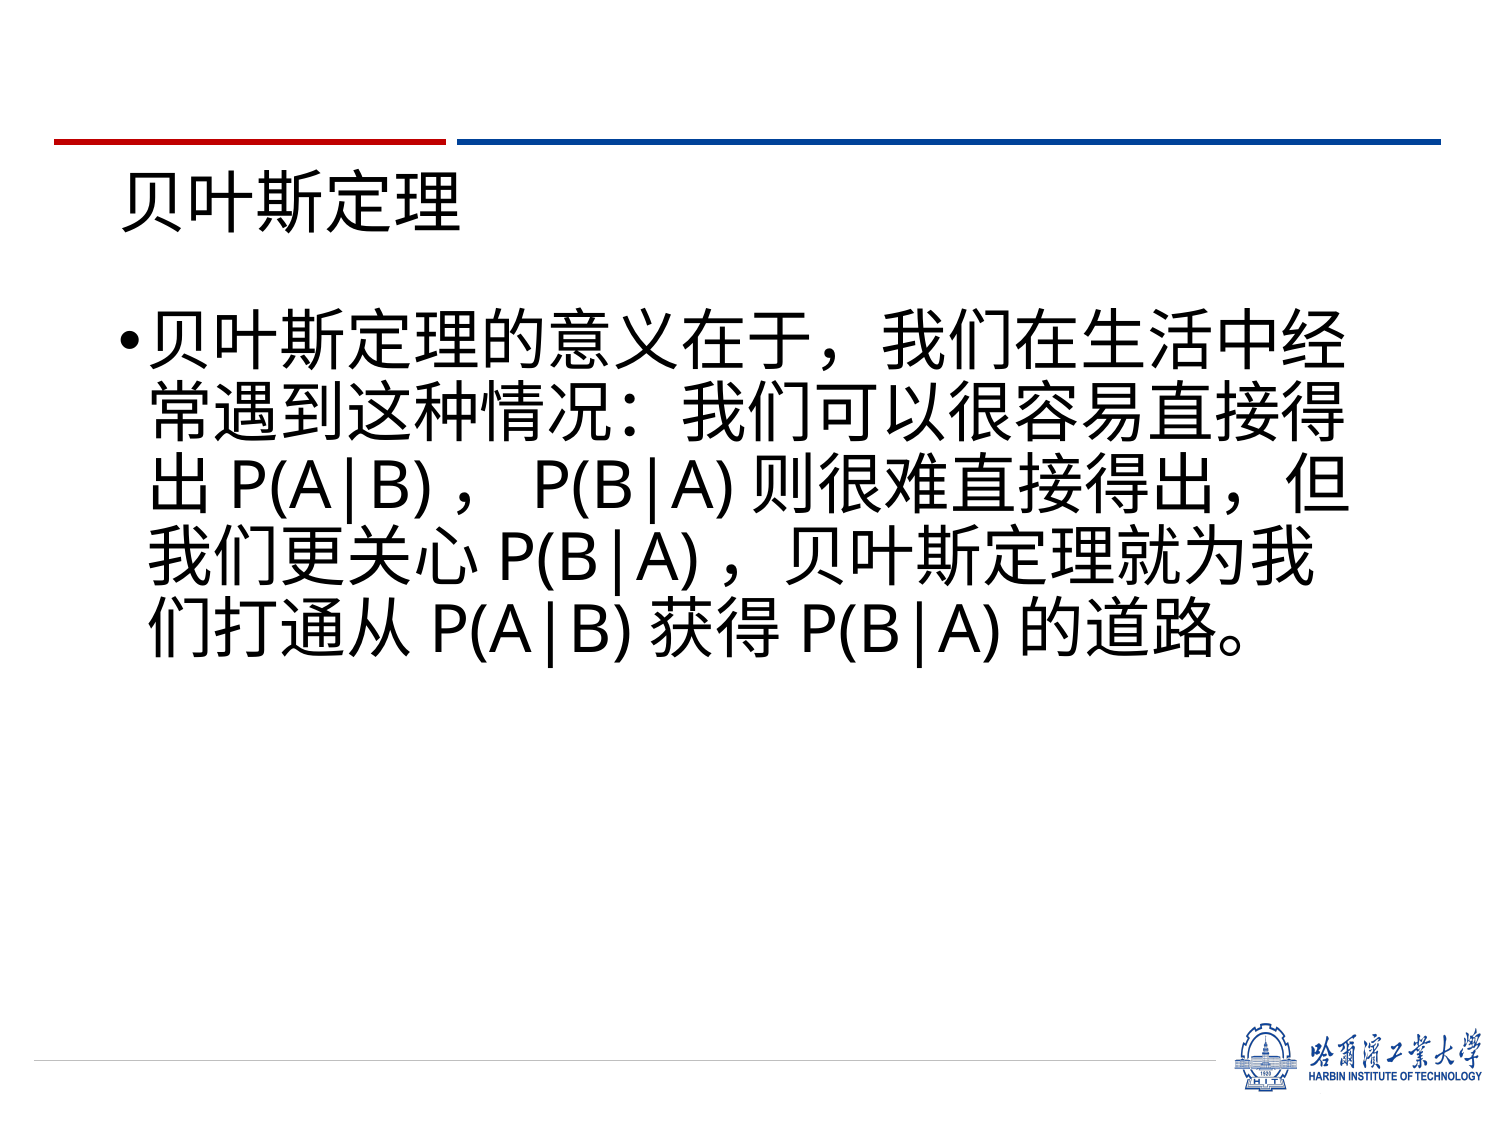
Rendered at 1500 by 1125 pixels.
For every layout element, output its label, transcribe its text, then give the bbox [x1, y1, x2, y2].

picture [1204, 1023, 1482, 1094]
title 贝叶斯定理 [103, 32, 1397, 250]
list 贝叶斯定理的意义在于，我们在生活中经常遇到这种情况：我们可以很容易直接得出P(A|B)，P(B|A)则很难直接得出，但我们更关心P(B|A)，贝叶斯定理就为我们打通从P(A|B)获得P(B|A)的道路。 [103, 299, 1397, 1014]
